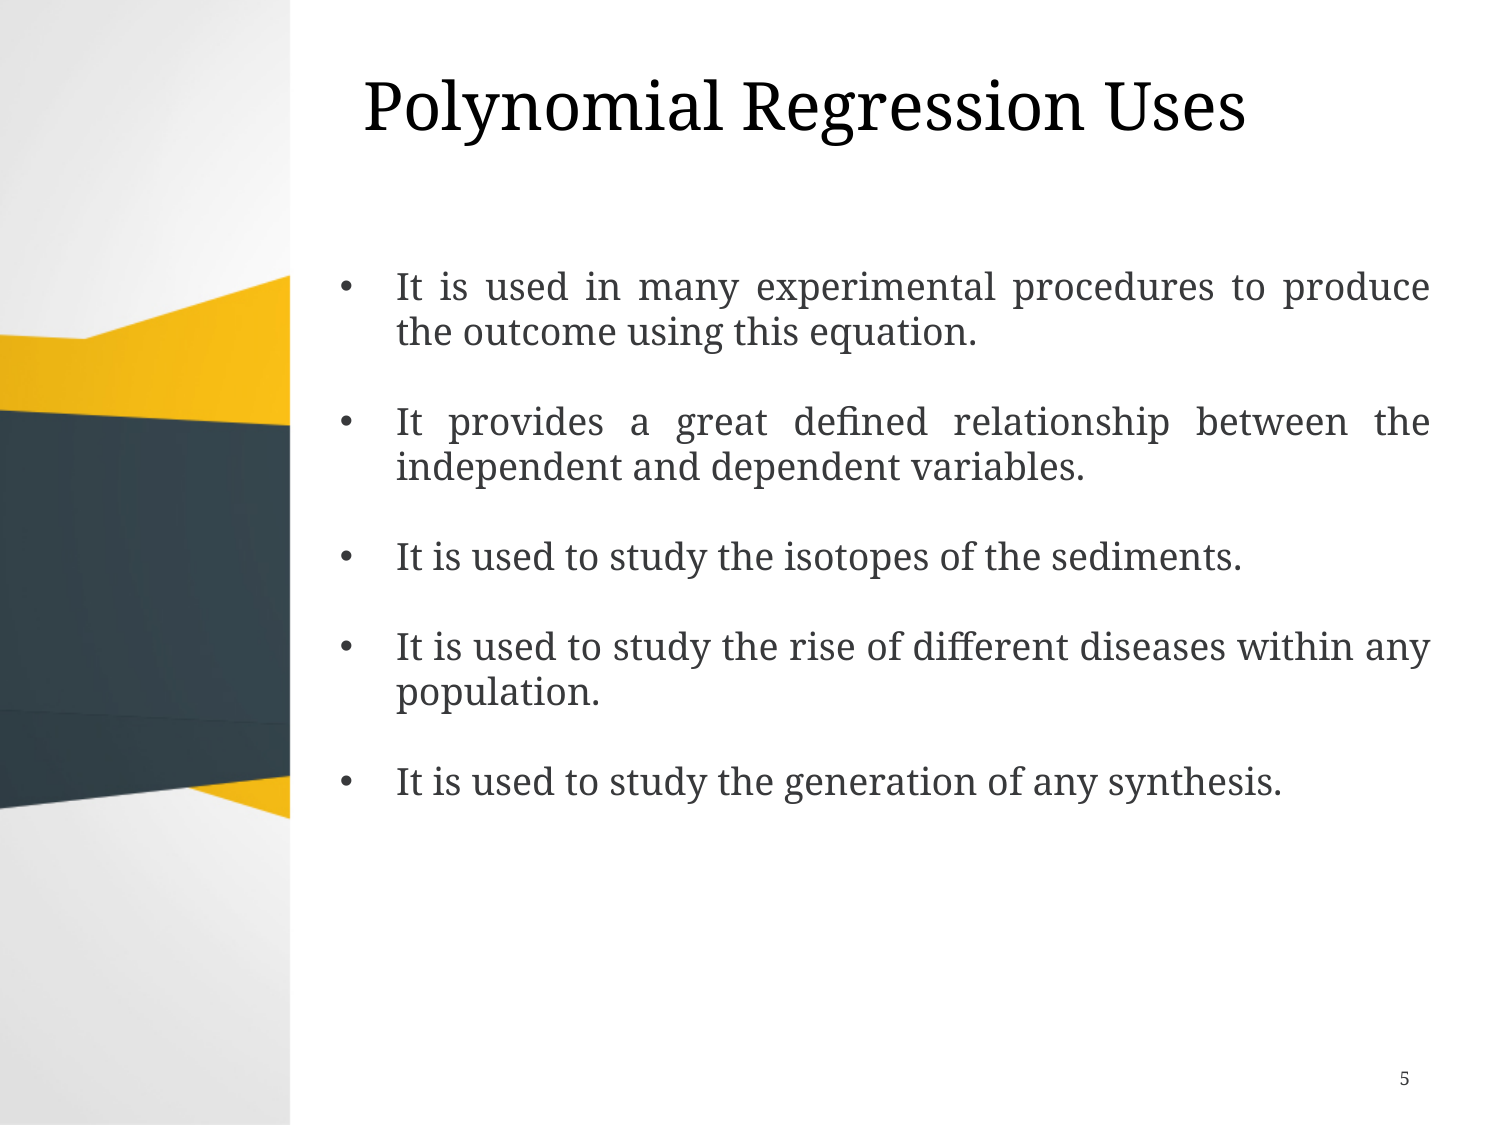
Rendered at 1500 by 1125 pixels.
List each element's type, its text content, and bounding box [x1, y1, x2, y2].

list It is used in many experimental procedures to produce the outcome using this equation. It provides a great defined relationship between the independent and dependent variables. It is used to study the isotopes of the sediments. It is used to study the rise of different diseases within any population. It is used to study the generation of any synthesis. [324, 255, 1447, 998]
picture [0, 0, 1500, 1125]
slide_number 5 [1074, 1058, 1425, 1103]
title Polynomial Regression Uses [348, 219, 1500, 408]
